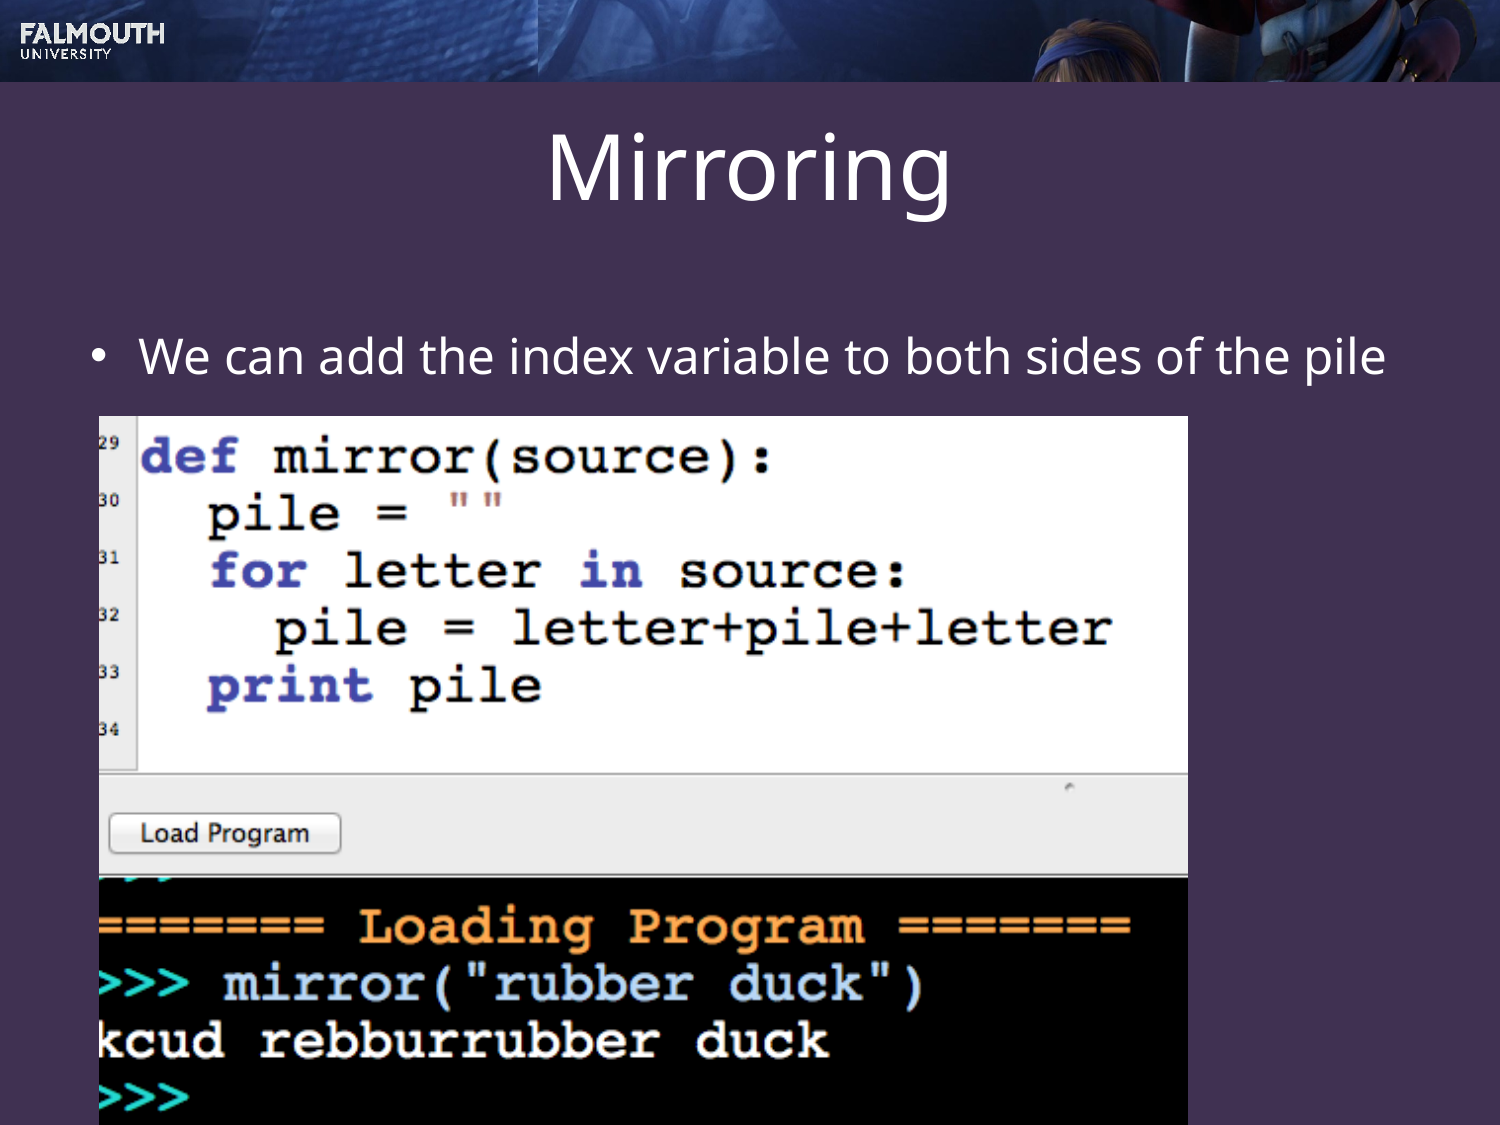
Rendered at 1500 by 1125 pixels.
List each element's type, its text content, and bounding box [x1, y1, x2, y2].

picture [0, 0, 1500, 82]
title Mirroring [75, 70, 1425, 258]
picture [99, 416, 1188, 1125]
list We can add the index variable to both sides of the pile [75, 317, 1425, 450]
